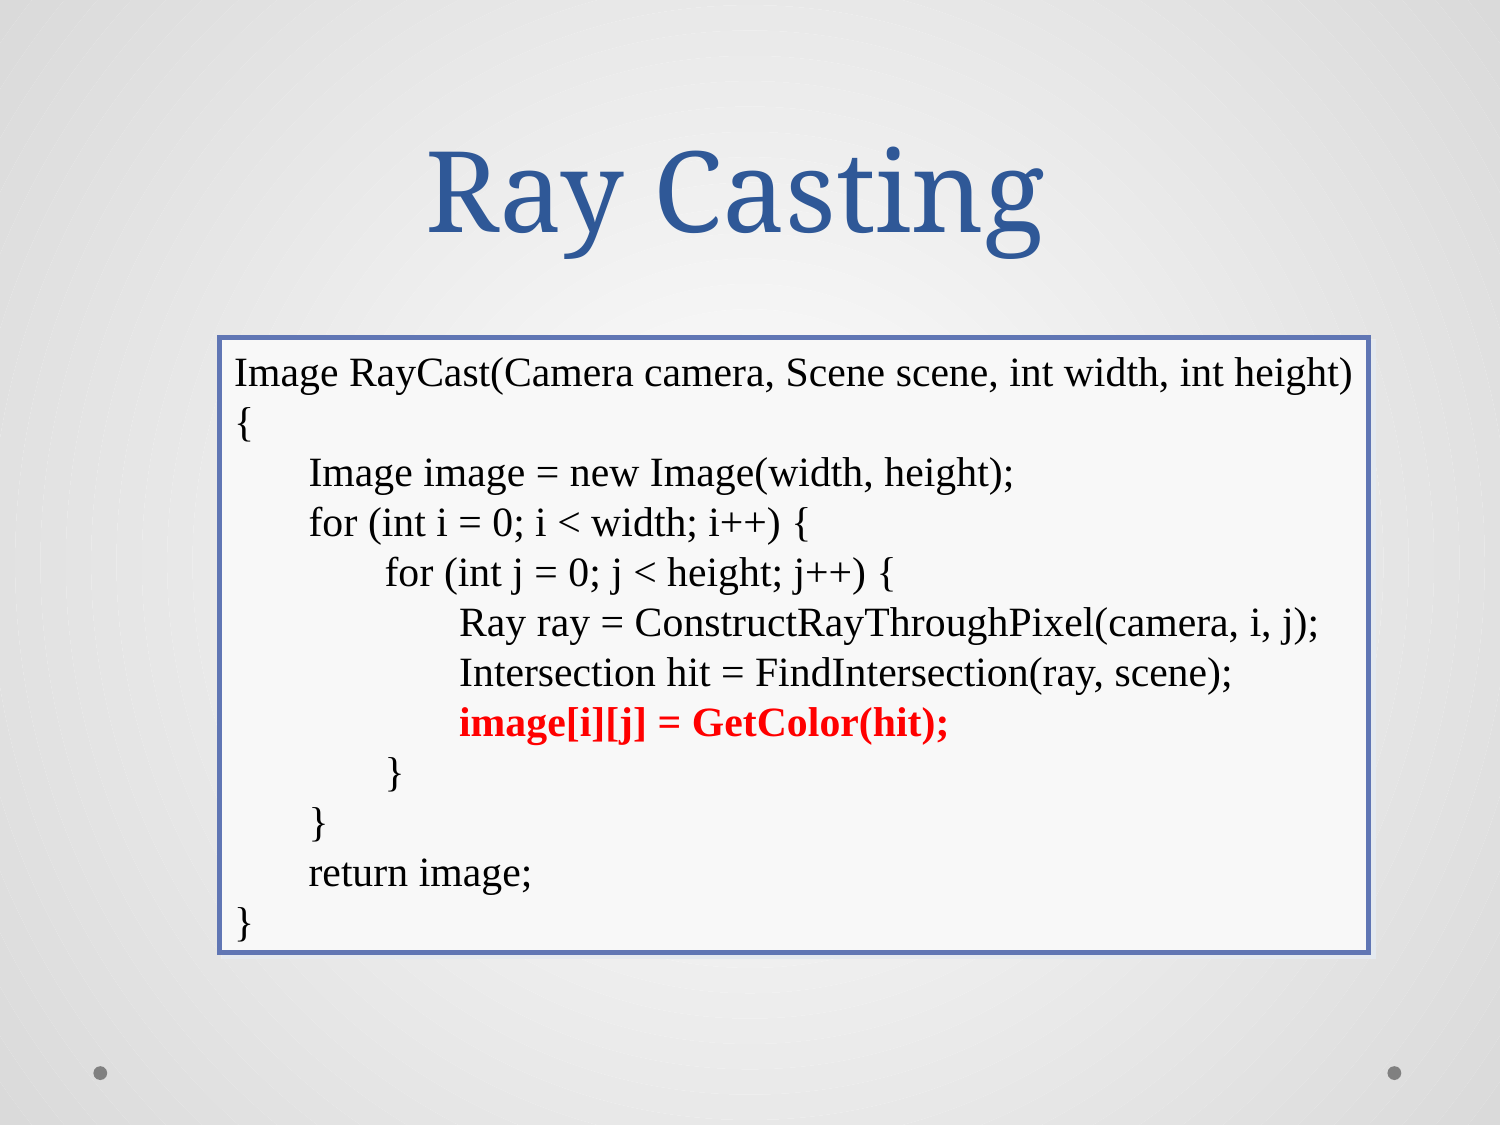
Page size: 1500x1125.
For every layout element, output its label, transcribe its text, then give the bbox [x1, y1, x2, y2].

text_box Image RayCast(Camera camera, Scene scene, int width, int height) { Image image = new Image(width, height); for (int i = 0; i < width; i++) { for (int j = 0; j < height; j++) { Ray ray = ConstructRayThroughPixel(camera, i, j); Intersection hit = FindIntersection(ray, scene); image[i][j] = GetColor(hit); } } return image; } [219, 337, 1369, 953]
title Ray Casting [75, 0, 1425, 263]
